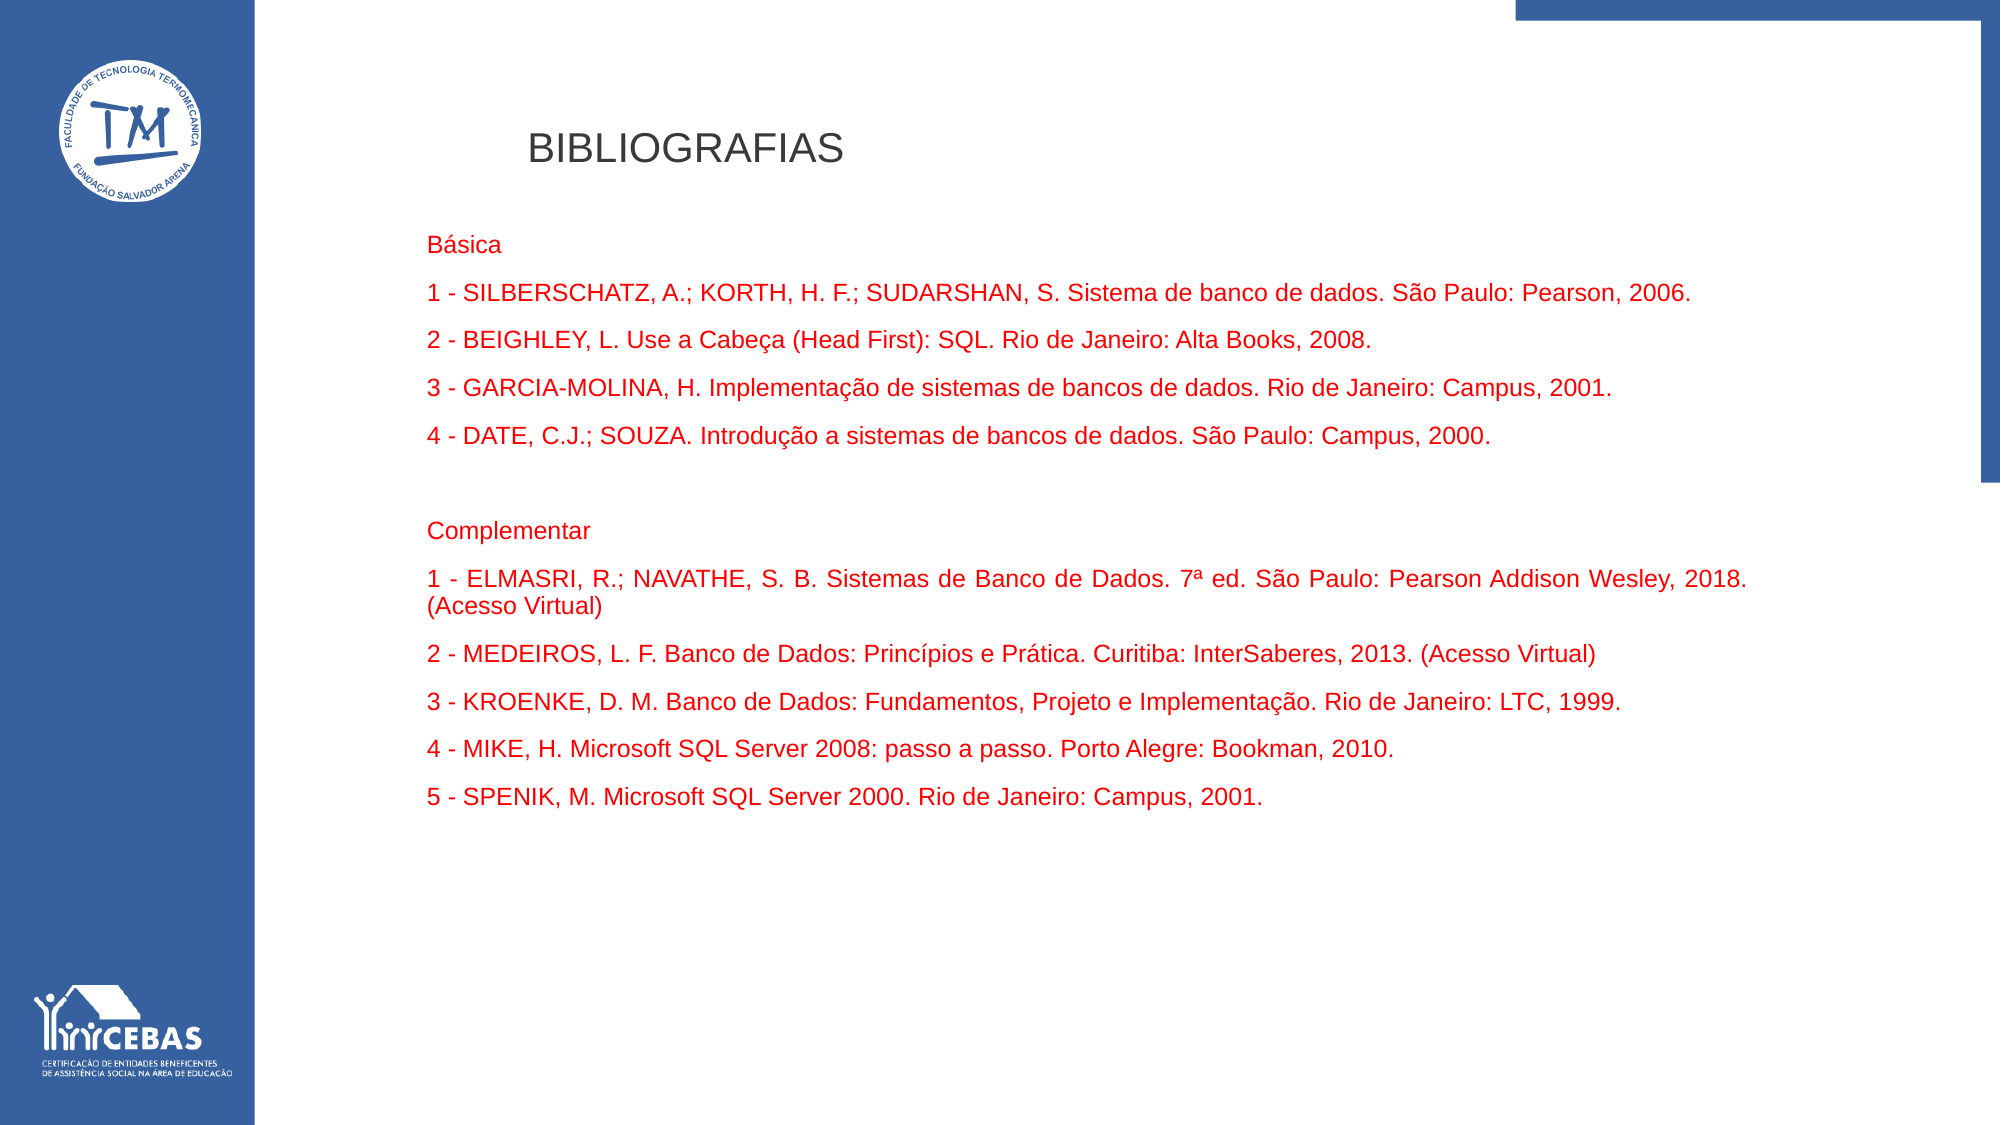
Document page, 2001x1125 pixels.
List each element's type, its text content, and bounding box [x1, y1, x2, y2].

picture [34, 985, 232, 1077]
picture [59, 60, 201, 202]
list BIBLIOGRAFIAS [512, 119, 1766, 187]
list Básica 1 - SILBERSCHATZ, A.; KORTH, H. F.; SUDARSHAN, S. Sistema de banco de dados. São Paulo: Pearson, 2006. 2 - BEIGHLEY, L. Use a Cabeça (Head First): SQL. Rio de Janeiro: Alta Books, 2008. 3 - GARCIA-MOLINA, H. Implementação de sistemas de bancos de dados. Rio de Janeiro: Campus, 2001. 4 - DATE, C.J.; SOUZA. Introdução a sistemas de bancos de dados. São Paulo: Campus, 2000. Complementar 1 - ELMASRI, R.; NAVATHE, S. B. Sistemas de Banco de Dados. 7ª ed. São Paulo: Pearson Addison Wesley, 2018. (Acesso Virtual) 2 - MEDEIROS, L. F. Banco de Dados: Princípios e Prática. Curitiba: InterSaberes, 2013. (Acesso Virtual) 3 - KROENKE, D. M. Banco de Dados: Fundamentos, Projeto e Implementação. Rio de Janeiro: LTC, 1999. 4 - MIKE, H. Microsoft SQL Server 2008: passo a passo. Porto Alegre: Bookman, 2010. 5 - SPENIK, M. Microsoft SQL Server 2000. Rio de Janeiro: Campus, 2001. [412, 224, 1766, 986]
